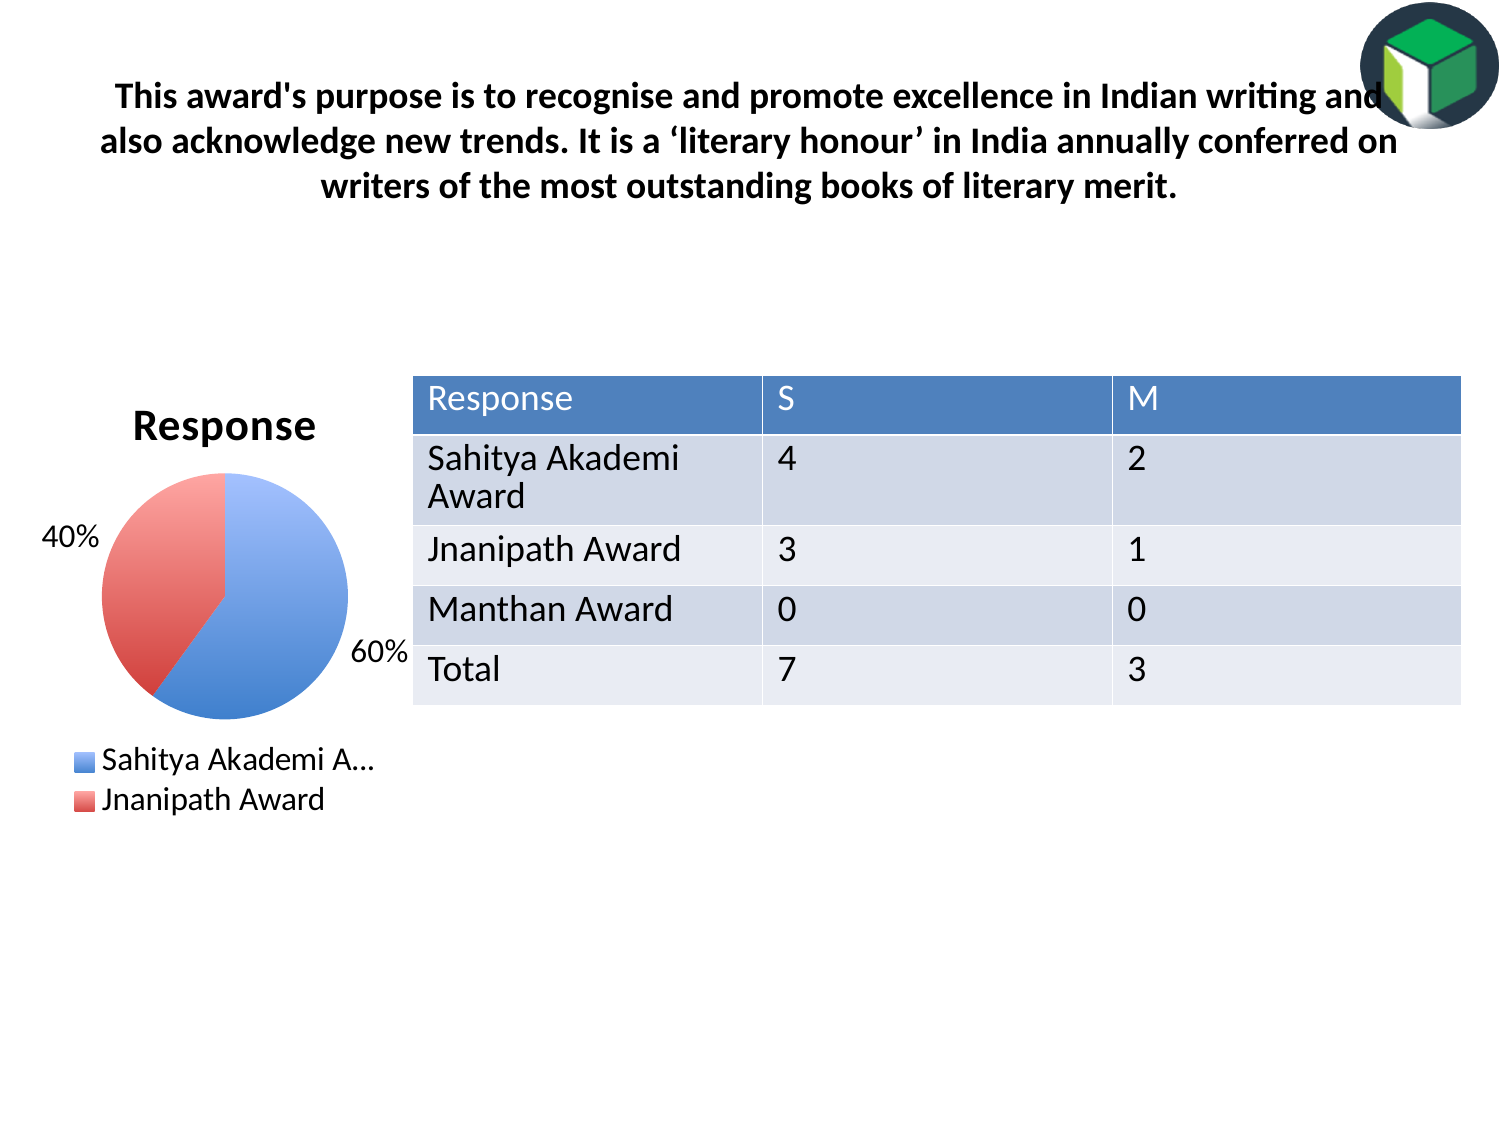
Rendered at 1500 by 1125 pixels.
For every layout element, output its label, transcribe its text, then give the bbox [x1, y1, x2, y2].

table_cell Total [454, 646, 762, 705]
table_cell 2 [1113, 436, 1461, 525]
chart [0, 374, 451, 826]
table_cell Jnanipath Award [454, 526, 762, 585]
table_cell Sahitya Akademi Award [454, 436, 762, 525]
table_cell 0 [1113, 586, 1461, 645]
table_header S [763, 376, 1112, 434]
table_cell 4 [763, 436, 1112, 525]
picture [1360, 2, 1499, 130]
table_cell Manthan Award [454, 586, 762, 645]
table_cell 3 [1113, 646, 1461, 705]
table_cell 7 [763, 646, 1112, 705]
table_cell 0 [763, 586, 1112, 645]
table_header M [1113, 376, 1461, 434]
title This award's purpose is to recognise and promote excellence in Indian writing and also acknowledge new trends. It is a ‘literary honour’ in India annually conferred on writers of the most outstanding books of literary merit. [75, 45, 1425, 233]
table_cell 3 [763, 526, 1112, 585]
table_cell 1 [1113, 526, 1461, 585]
table_header Response [452, 376, 762, 434]
